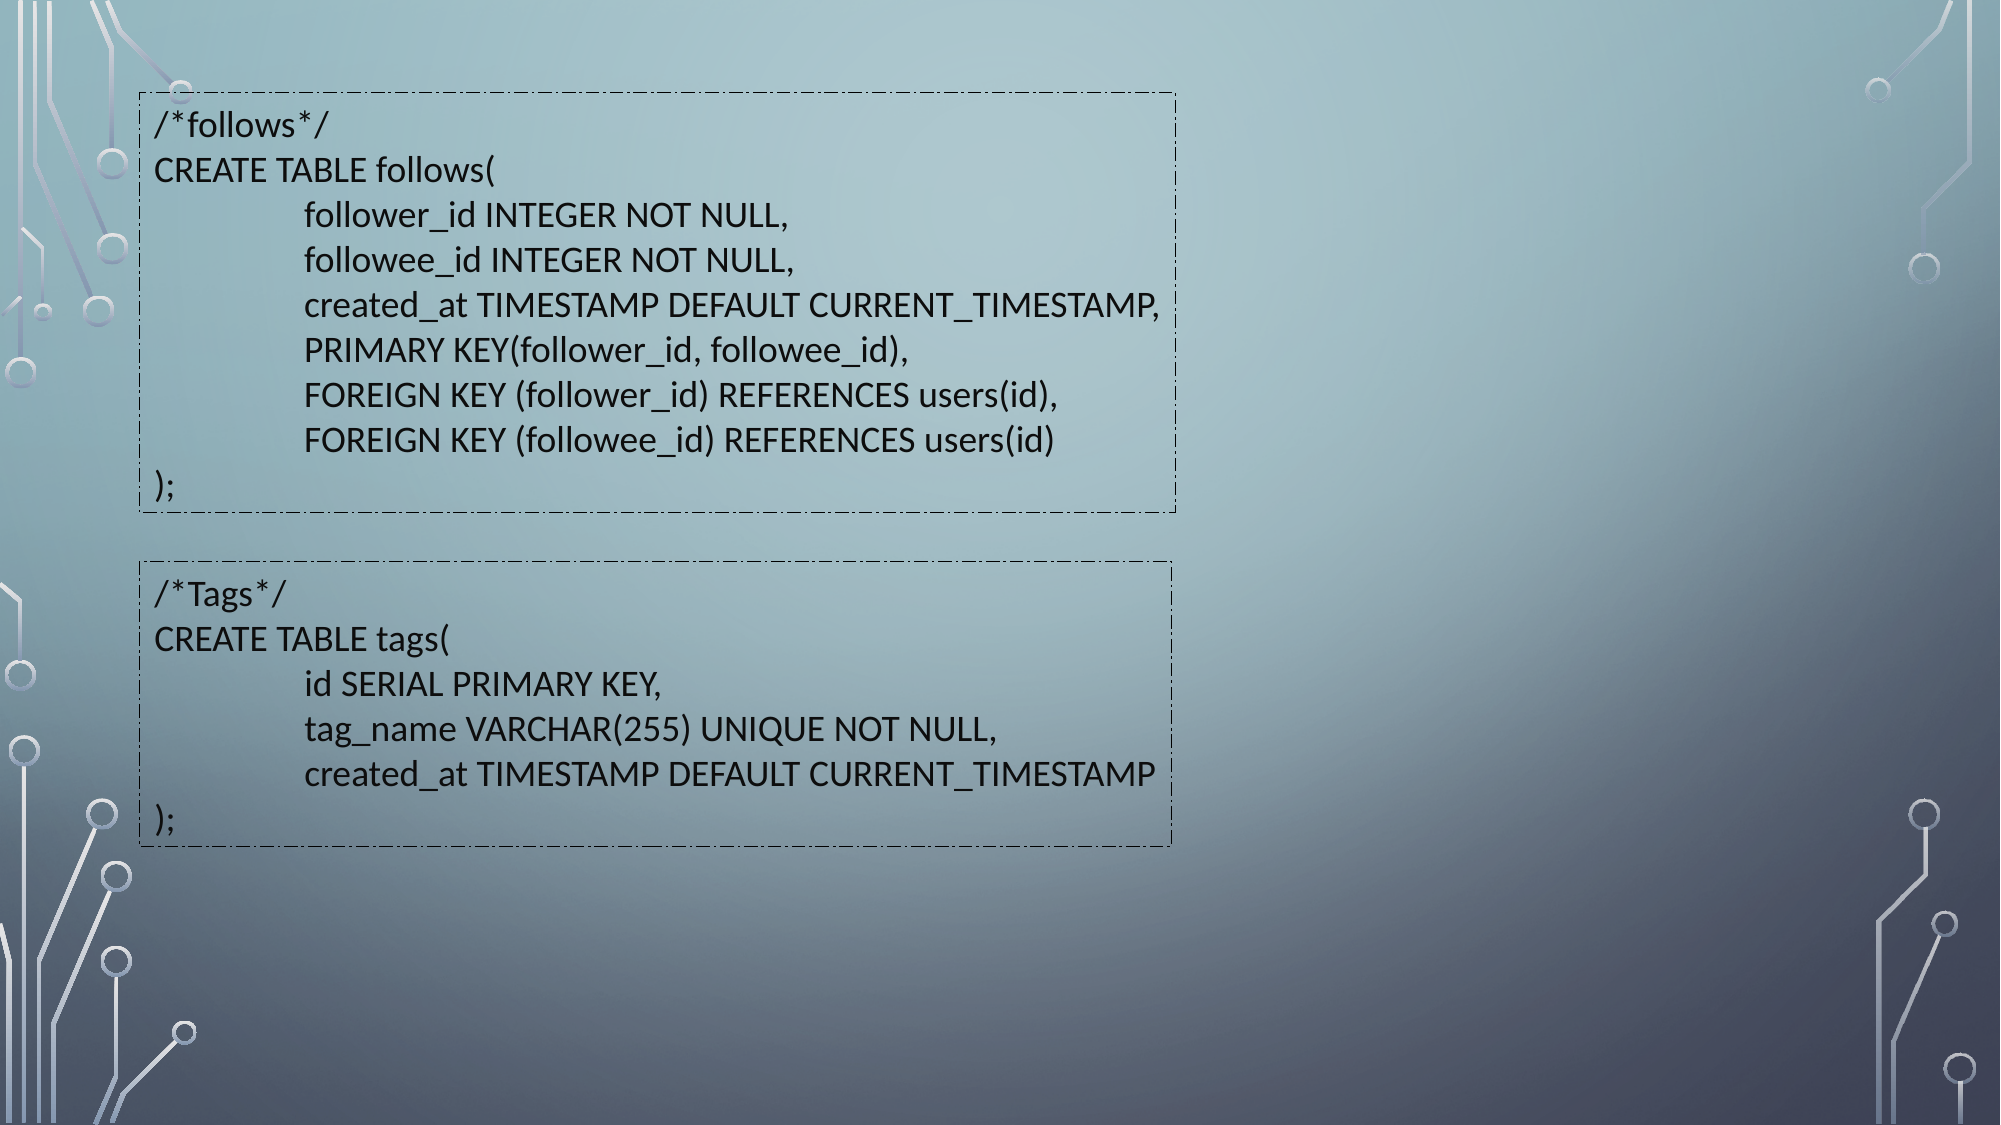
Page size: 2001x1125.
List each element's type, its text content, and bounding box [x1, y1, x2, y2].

text_box /*Tags*/ CREATE TABLE tags( id SERIAL PRIMARY KEY, tag_name VARCHAR(255) UNIQUE NOT NULL, created_at TIMESTAMP DEFAULT CURRENT_TIMESTAMP ); [139, 561, 1172, 847]
text_box /*follows*/ CREATE TABLE follows( follower_id INTEGER NOT NULL, followee_id INTEGER NOT NULL, created_at TIMESTAMP DEFAULT CURRENT_TIMESTAMP, PRIMARY KEY(follower_id, followee_id), FOREIGN KEY (follower_id) REFERENCES users(id), FOREIGN KEY (followee_id) REFERENCES users(id) ); [139, 92, 1176, 513]
